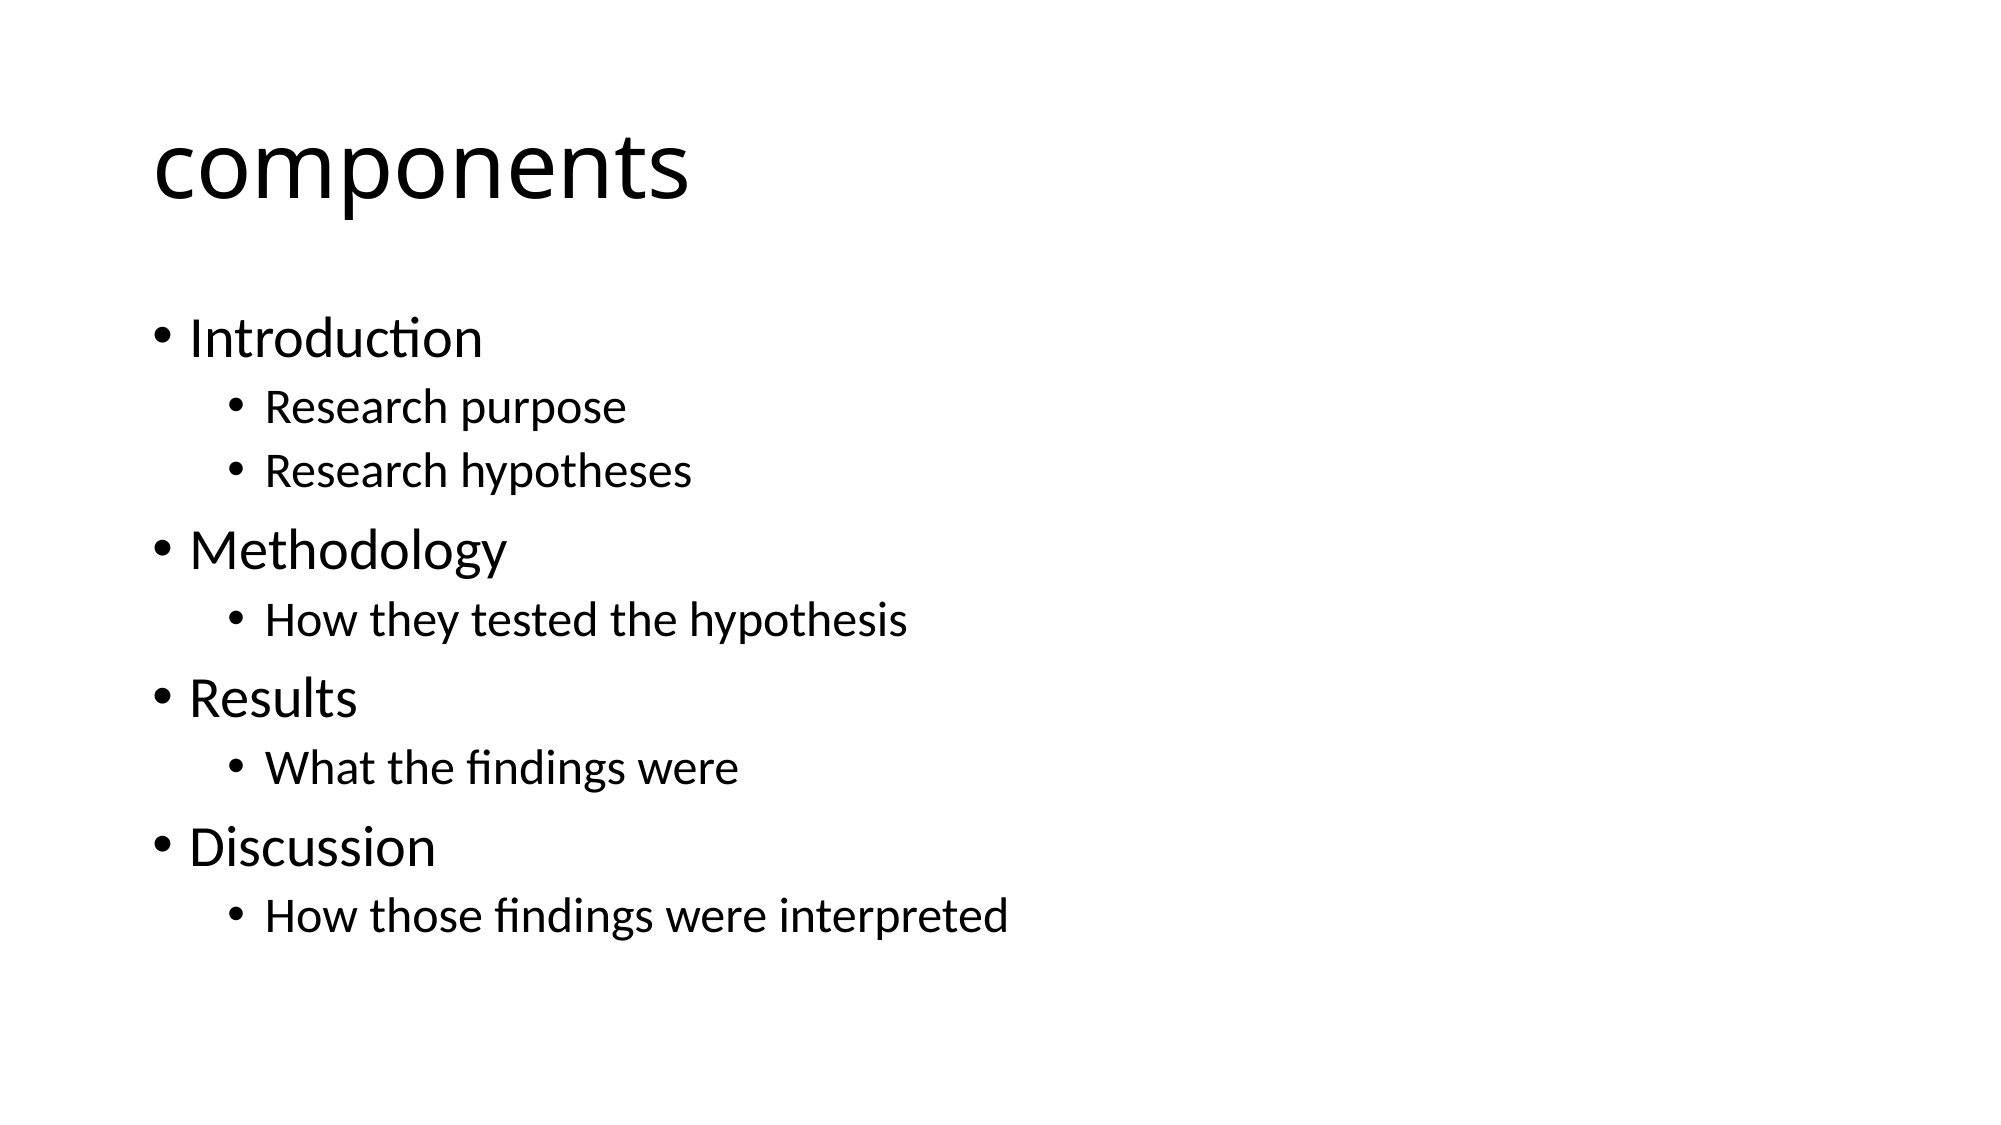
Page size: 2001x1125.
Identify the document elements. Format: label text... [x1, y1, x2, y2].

list Introduction Research purpose Research hypotheses Methodology How they tested the hypothesis Results What the findings were Discussion How those findings were interpreted [137, 299, 1308, 1014]
title components [137, 59, 1863, 278]
